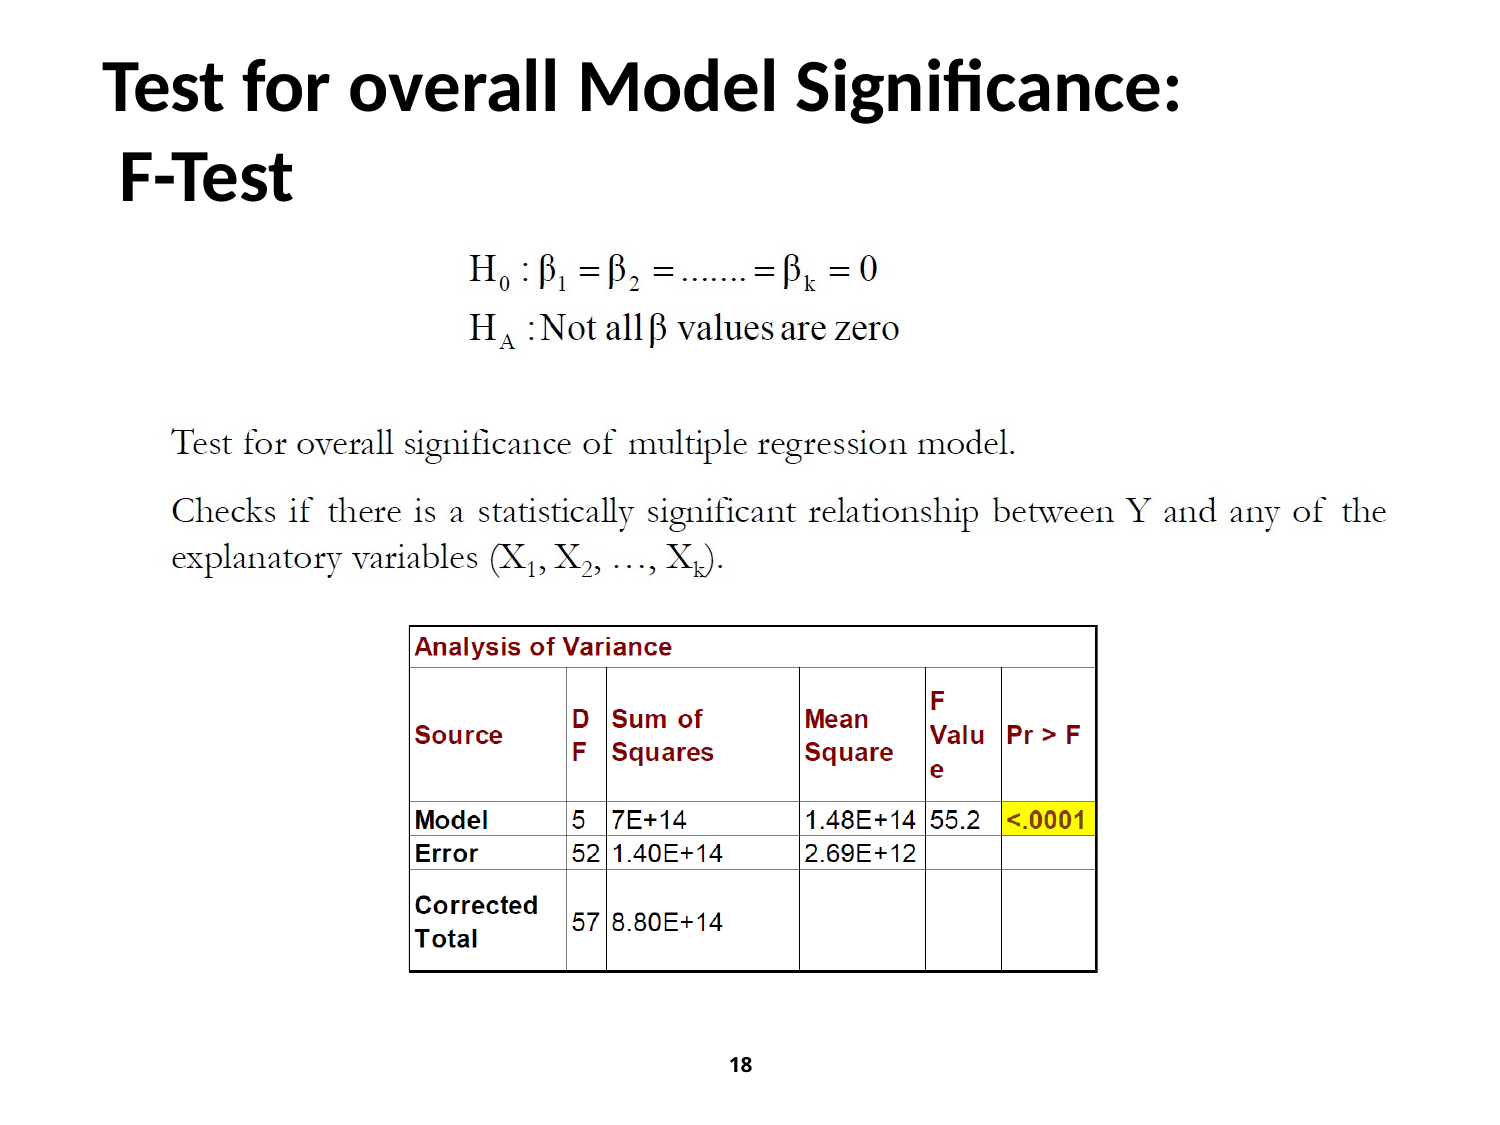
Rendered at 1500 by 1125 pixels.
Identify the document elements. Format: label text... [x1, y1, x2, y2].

text_box [125, 166, 1401, 622]
text_box [408, 625, 1098, 973]
title Test for overall Model Significance: F-Test [100, 34, 1201, 225]
slide_number 18 [722, 1049, 765, 1125]
